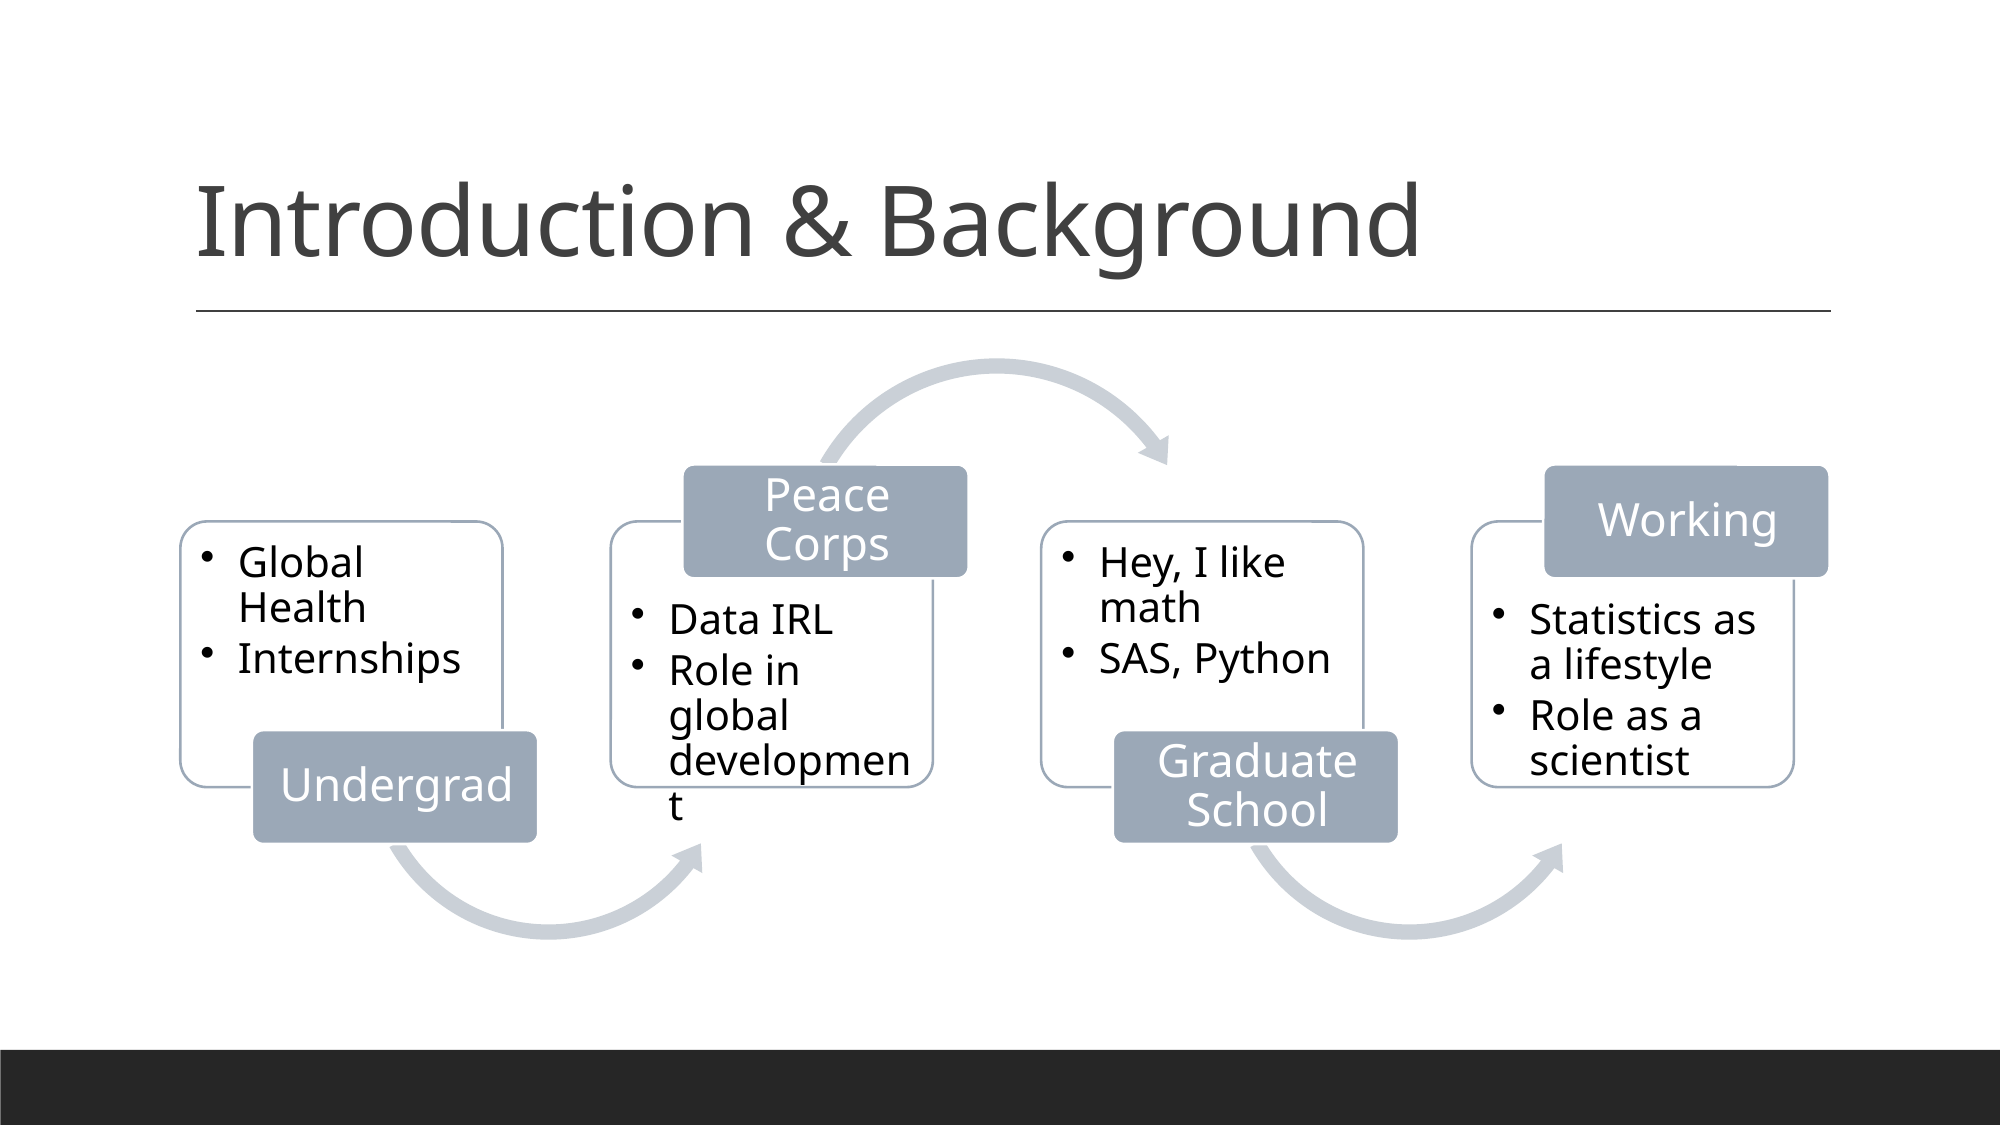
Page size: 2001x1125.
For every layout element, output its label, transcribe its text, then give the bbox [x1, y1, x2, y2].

title Introduction & Background [180, 47, 1830, 285]
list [179, 345, 1831, 964]
